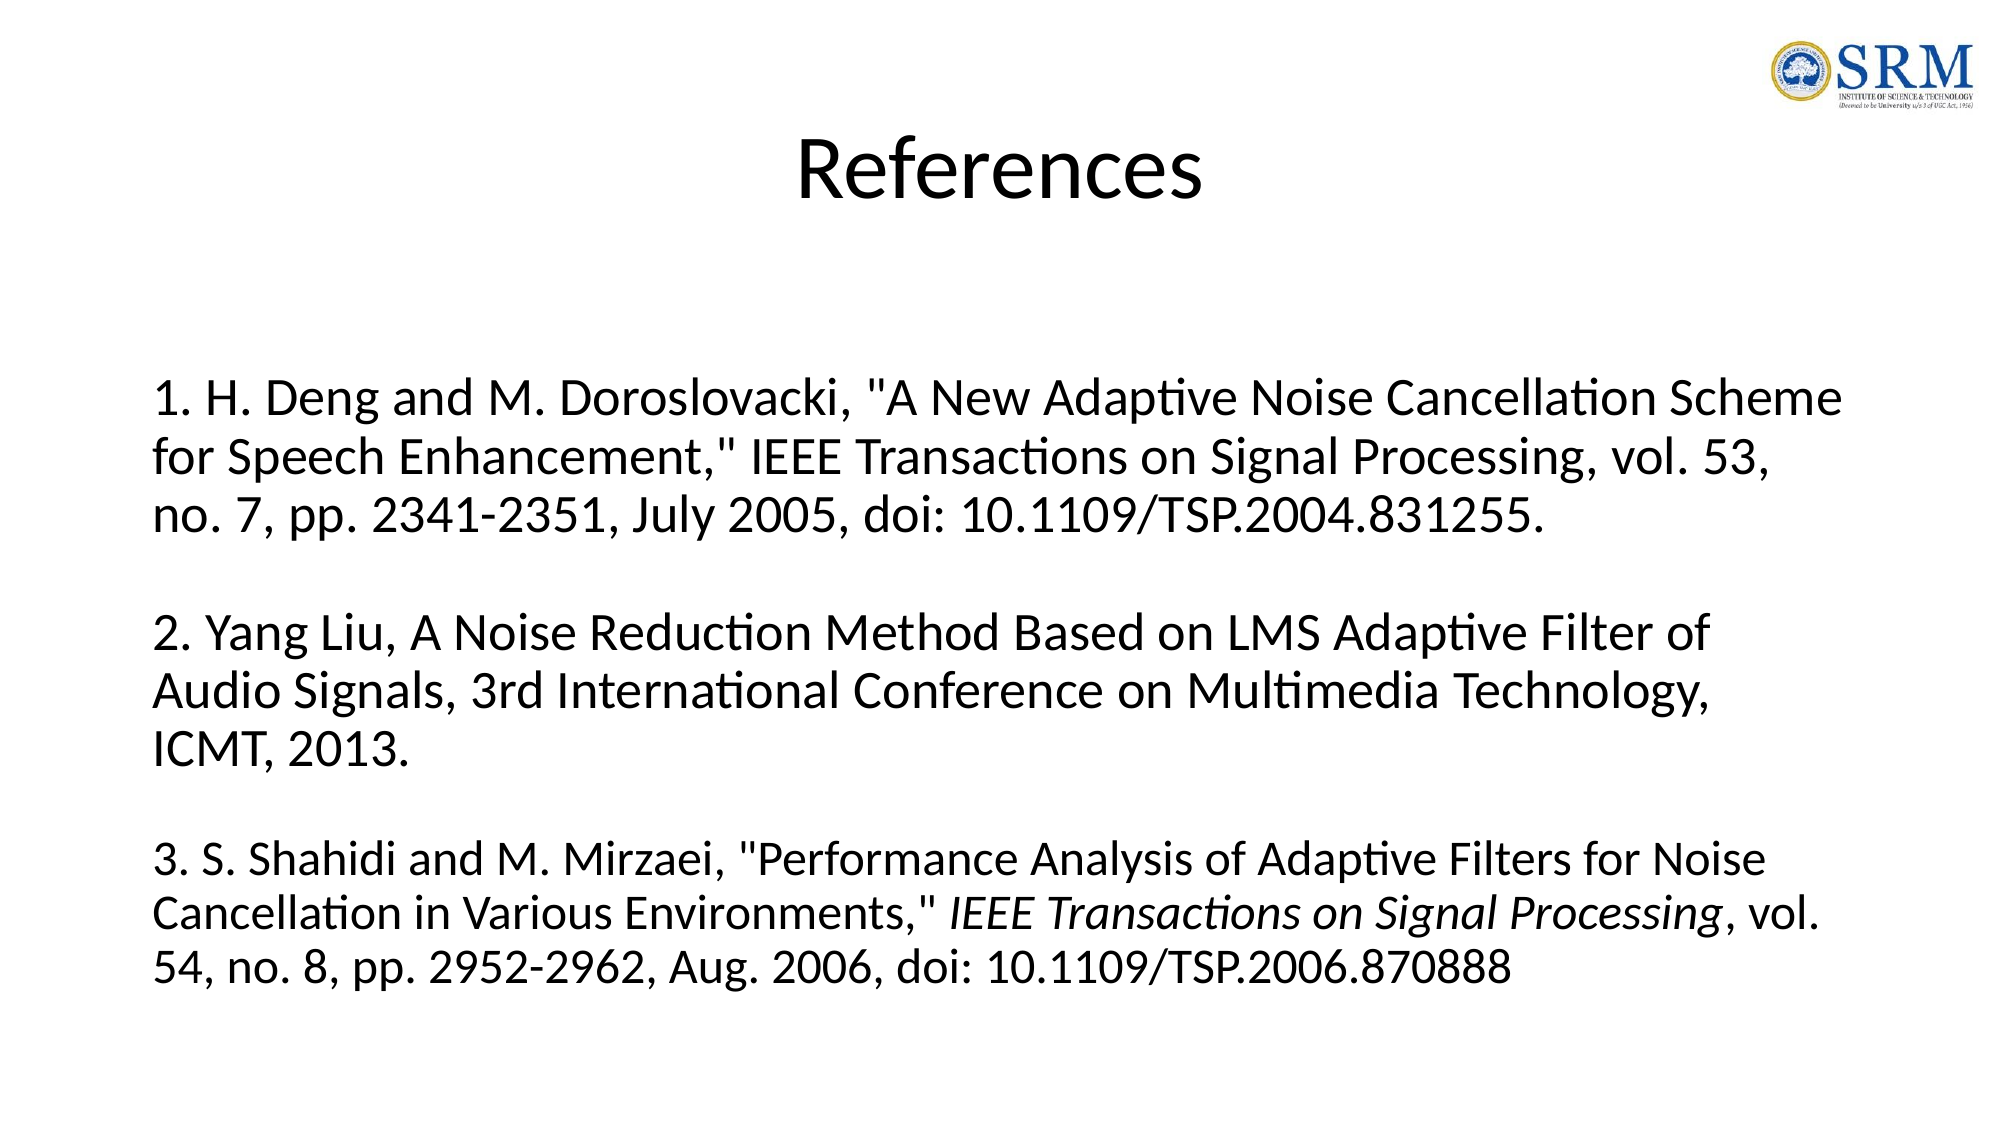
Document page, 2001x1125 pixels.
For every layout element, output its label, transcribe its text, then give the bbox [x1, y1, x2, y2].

title References [137, 59, 1863, 278]
picture [1762, 11, 1979, 136]
list 1. H. Deng and M. Doroslovacki, "A New Adaptive Noise Cancellation Scheme for Speech Enhancement," IEEE Transactions on Signal Processing, vol. 53, no. 7, pp. 2341-2351, July 2005, doi: 10.1109/TSP.2004.831255. 2. Yang Liu, A Noise Reduction Method Based on LMS Adaptive Filter of Audio Signals, 3rd International Conference on Multimedia Technology, ICMT, 2013. 3. S. Shahidi and M. Mirzaei, "Performance Analysis of Adaptive Filters for Noise Cancellation in Various Environments," IEEE Transactions on Signal Processing, vol. 54, no. 8, pp. 2952-2962, Aug. 2006, doi: 10.1109/TSP.2006.870888 [137, 296, 1863, 1011]
